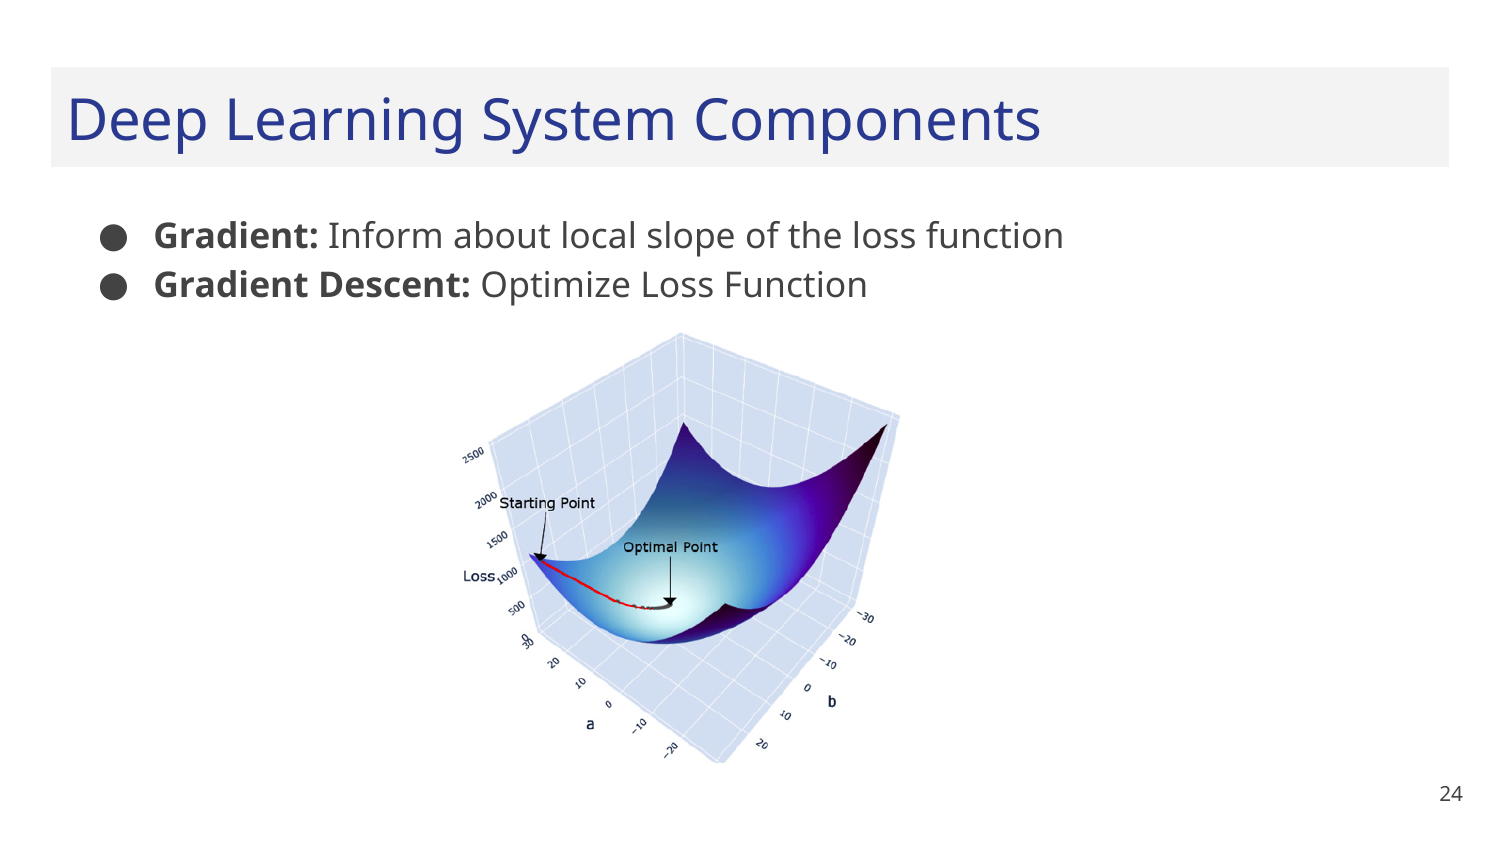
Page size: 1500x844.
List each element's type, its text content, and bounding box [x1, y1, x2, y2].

slide_number ‹#› [1387, 762, 1478, 828]
list Gradient: Inform about local slope of the loss function Gradient Descent: Optimize Loss Function [63, 191, 1161, 358]
picture [449, 325, 912, 763]
title Deep Learning System Components [51, 67, 1449, 167]
